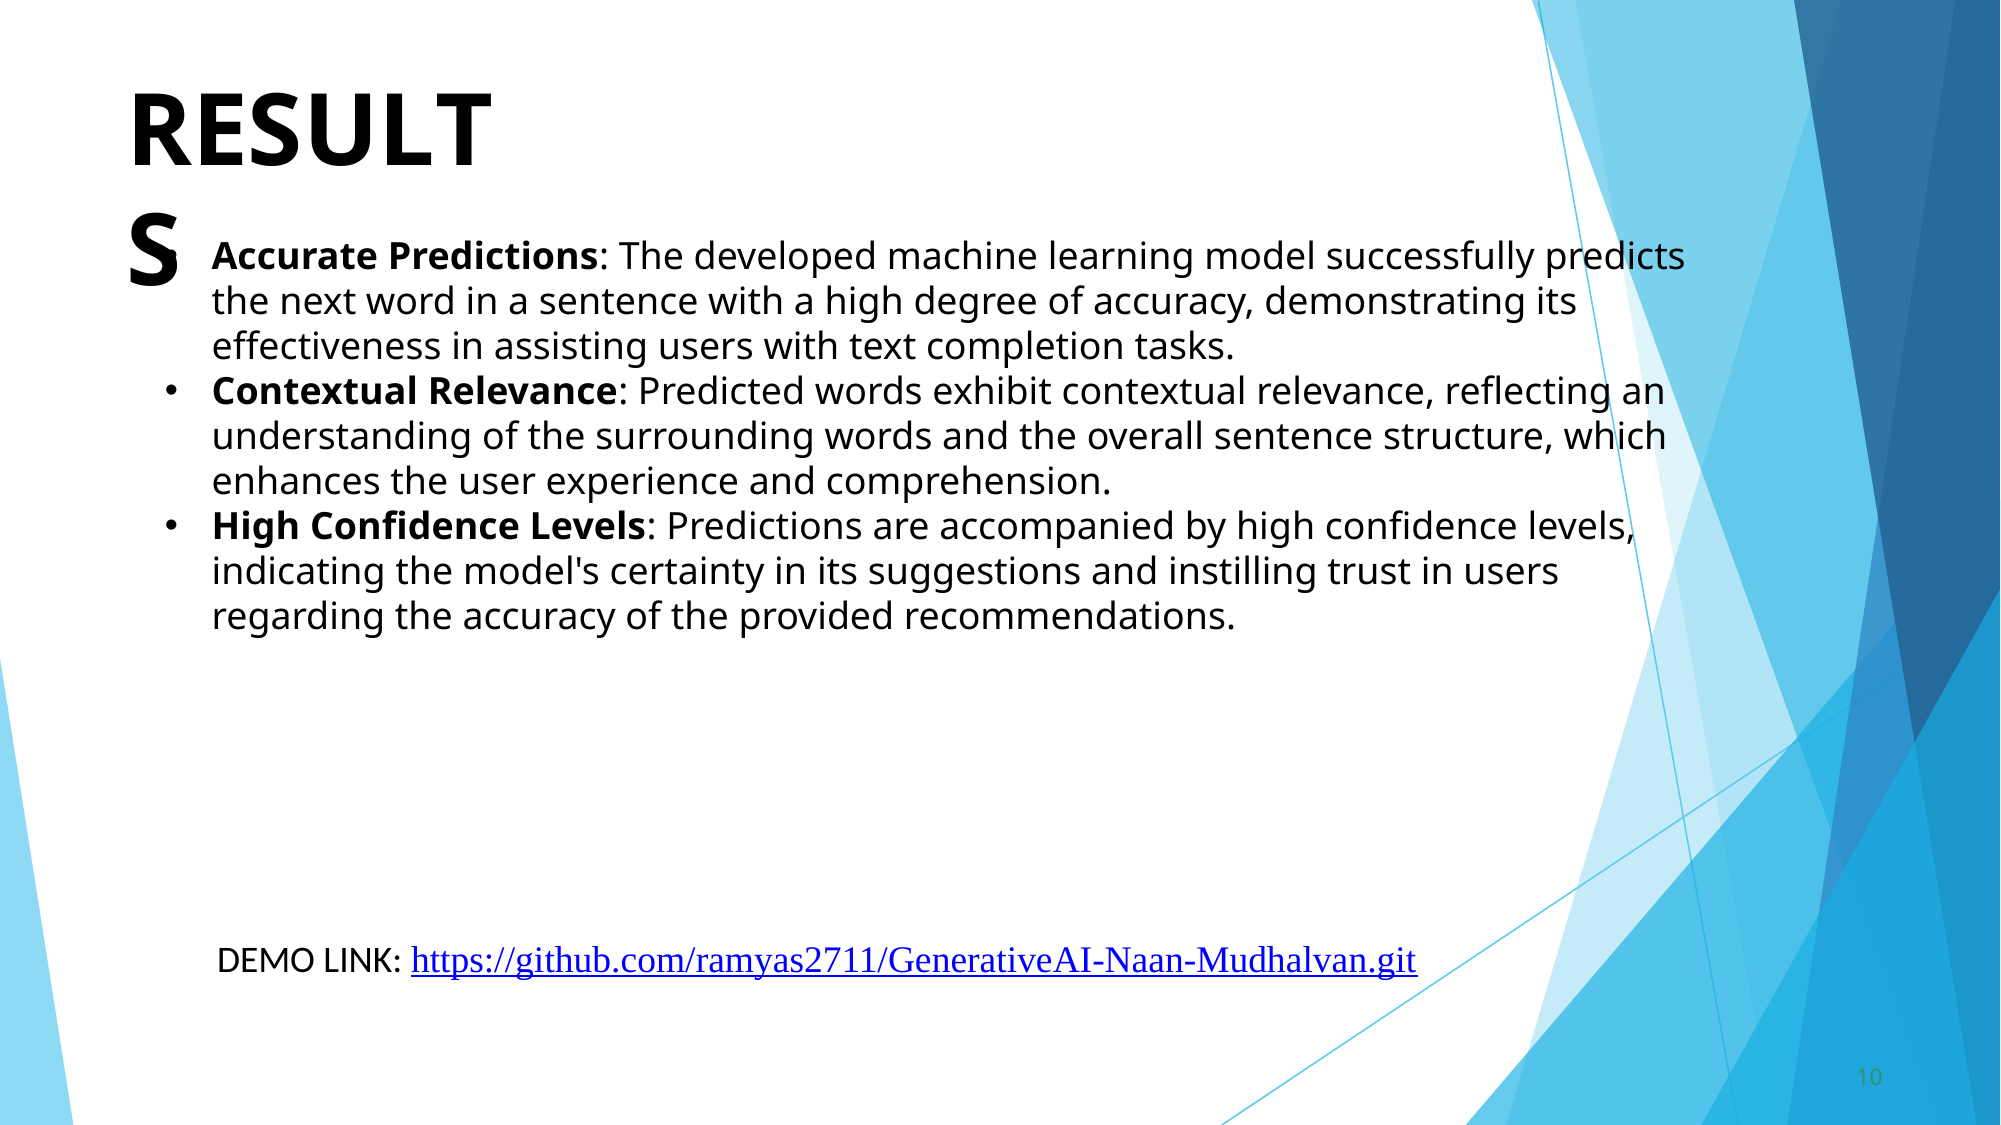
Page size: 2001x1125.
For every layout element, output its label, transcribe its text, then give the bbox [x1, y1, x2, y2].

text_box 10 [1849, 1061, 1888, 1095]
text_box DEMO LINK: https://github.com/ramyas2711/GenerativeAI-Naan-Mudhalvan.git [187, 924, 1563, 1120]
text_box Accurate Predictions: The developed machine learning model successfully predicts the next word in a sentence with a high degree of accuracy, demonstrating its effectiveness in assisting users with text completion tasks. Contextual Relevance: Predicted words exhibit contextual relevance, reflecting an understanding of the surrounding words and the overall sentence structure, which enhances the user experience and comprehension. High Confidence Levels: Predictions are accompanied by high confidence levels, indicating the model's certainty in its suggestions and instilling trust in users regarding the accuracy of the provided recommendations. [150, 224, 1750, 645]
title RESULTS [123, 63, 524, 306]
